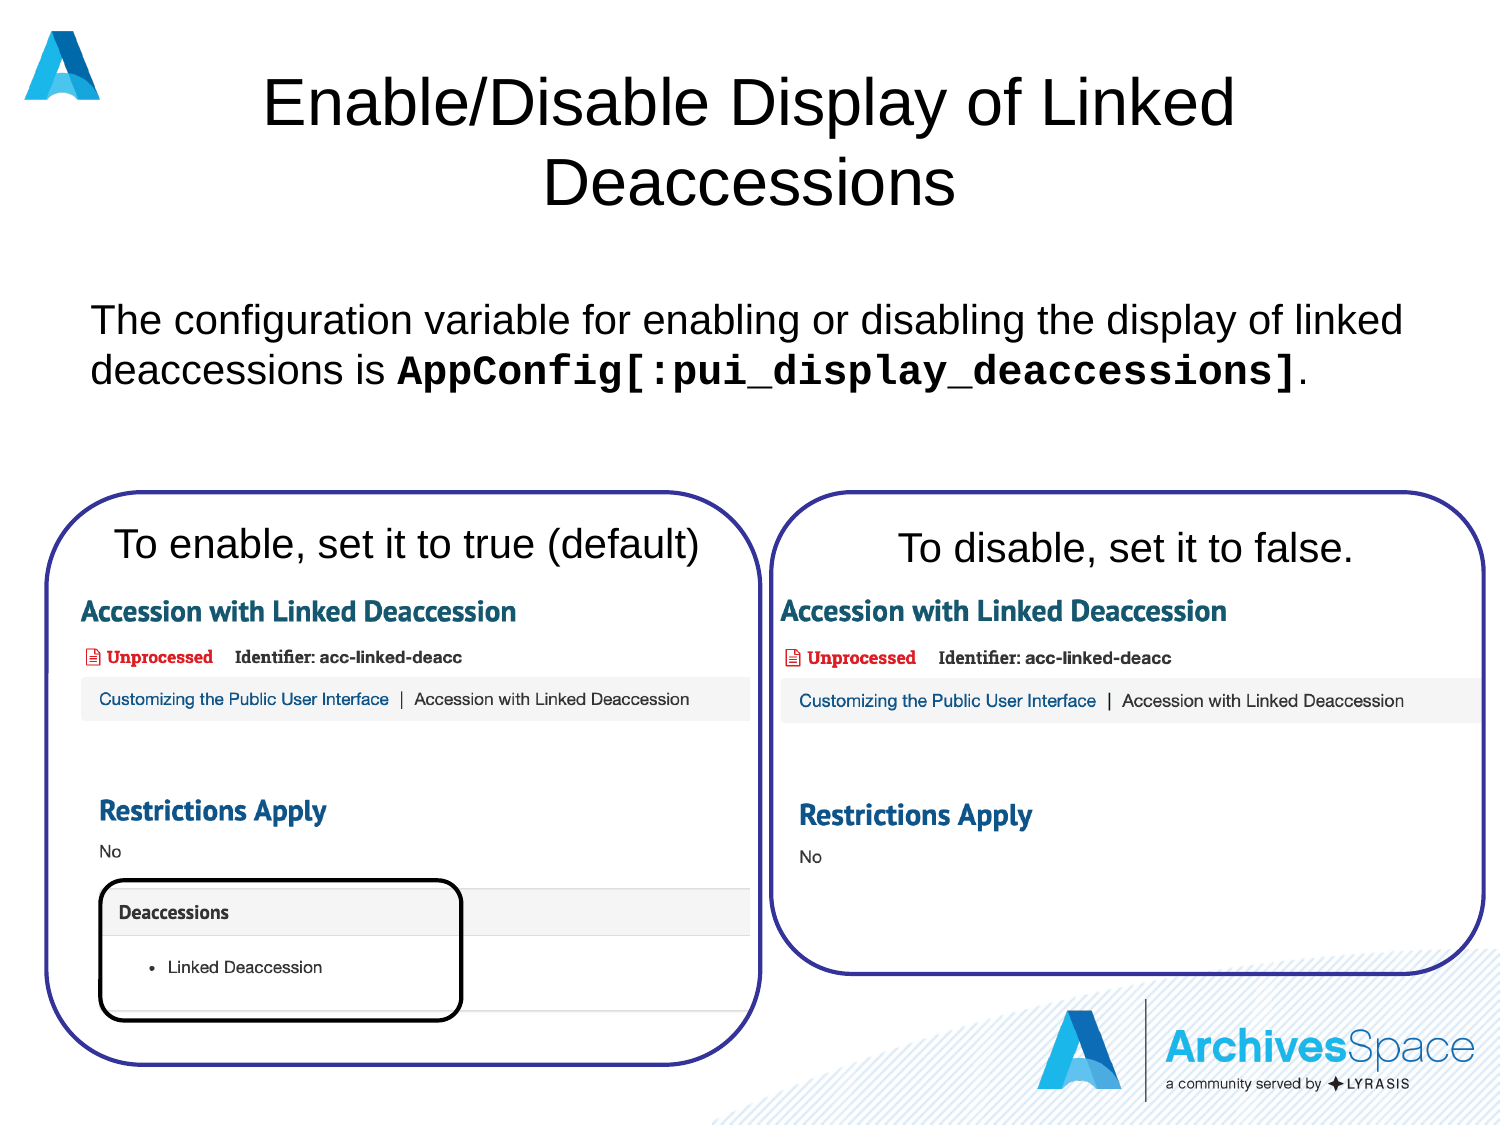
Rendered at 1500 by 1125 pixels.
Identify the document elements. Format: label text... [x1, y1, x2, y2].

text_box [773, 920, 1482, 977]
text_box [754, 916, 763, 1009]
text_box [44, 533, 61, 1024]
text_box [86, 490, 720, 507]
list The configuration variable for enabling or disabling the display of linked deaccessions is AppConfig[:pui_display_deaccessions]. [67, 277, 1451, 441]
text_box [70, 1036, 737, 1067]
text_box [66, 508, 751, 1028]
picture [712, 949, 1500, 1125]
picture [24, 31, 100, 100]
title Enable/Disable Display of Linked Deaccessions [75, 45, 1425, 233]
text_box [796, 490, 1459, 511]
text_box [760, 512, 1484, 913]
